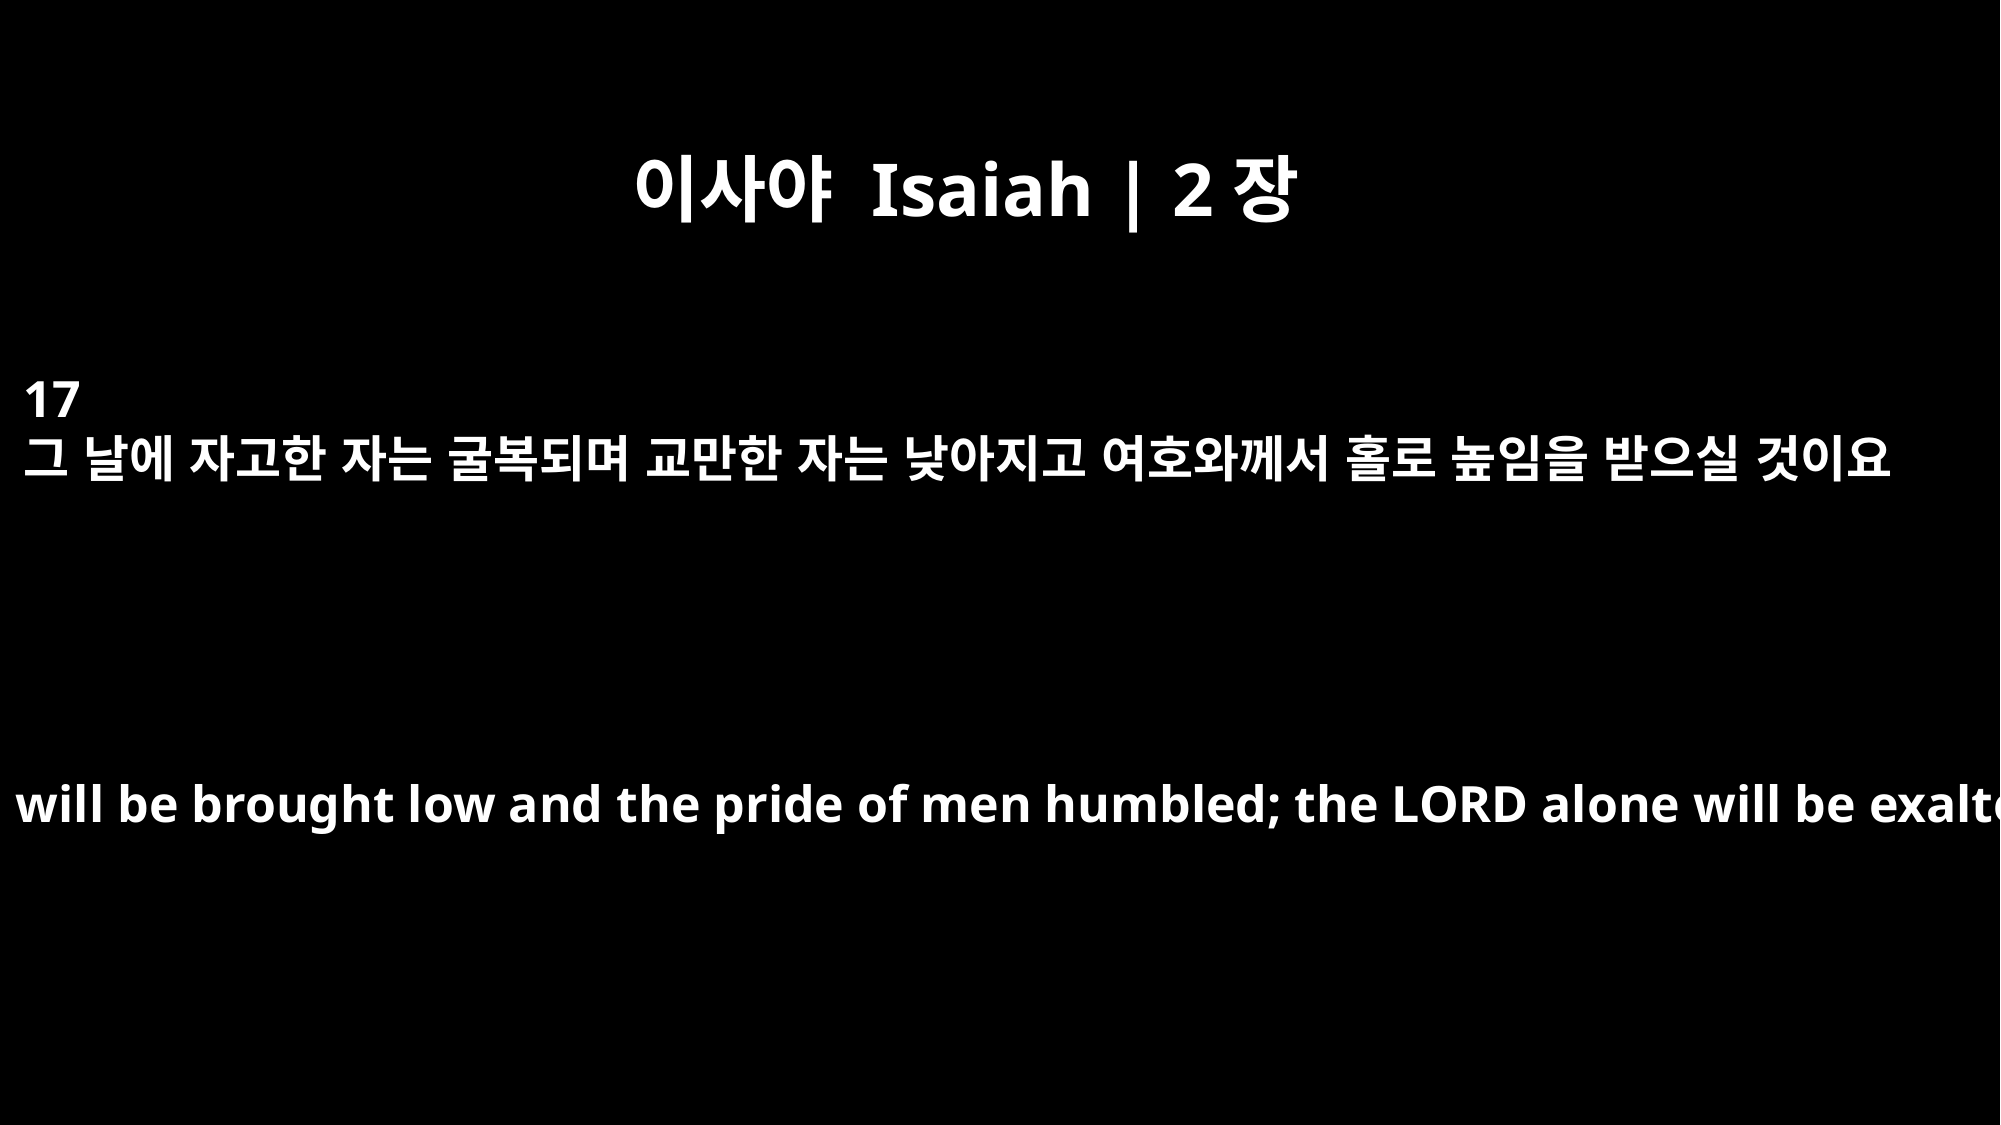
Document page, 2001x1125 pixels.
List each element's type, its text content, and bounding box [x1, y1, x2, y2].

text_box The arrogance of man will be brought low and the pride of men humbled; the LORD alone will be exalted in that day, [0, 764, 2000, 840]
text_box 17 그 날에 자고한 자는 굴복되며 교만한 자는 낮아지고 여호와께서 홀로 높임을 받으실 것이요 [8, 359, 1909, 495]
text_box 이사야 Isaiah | 2장 [617, 136, 1315, 239]
